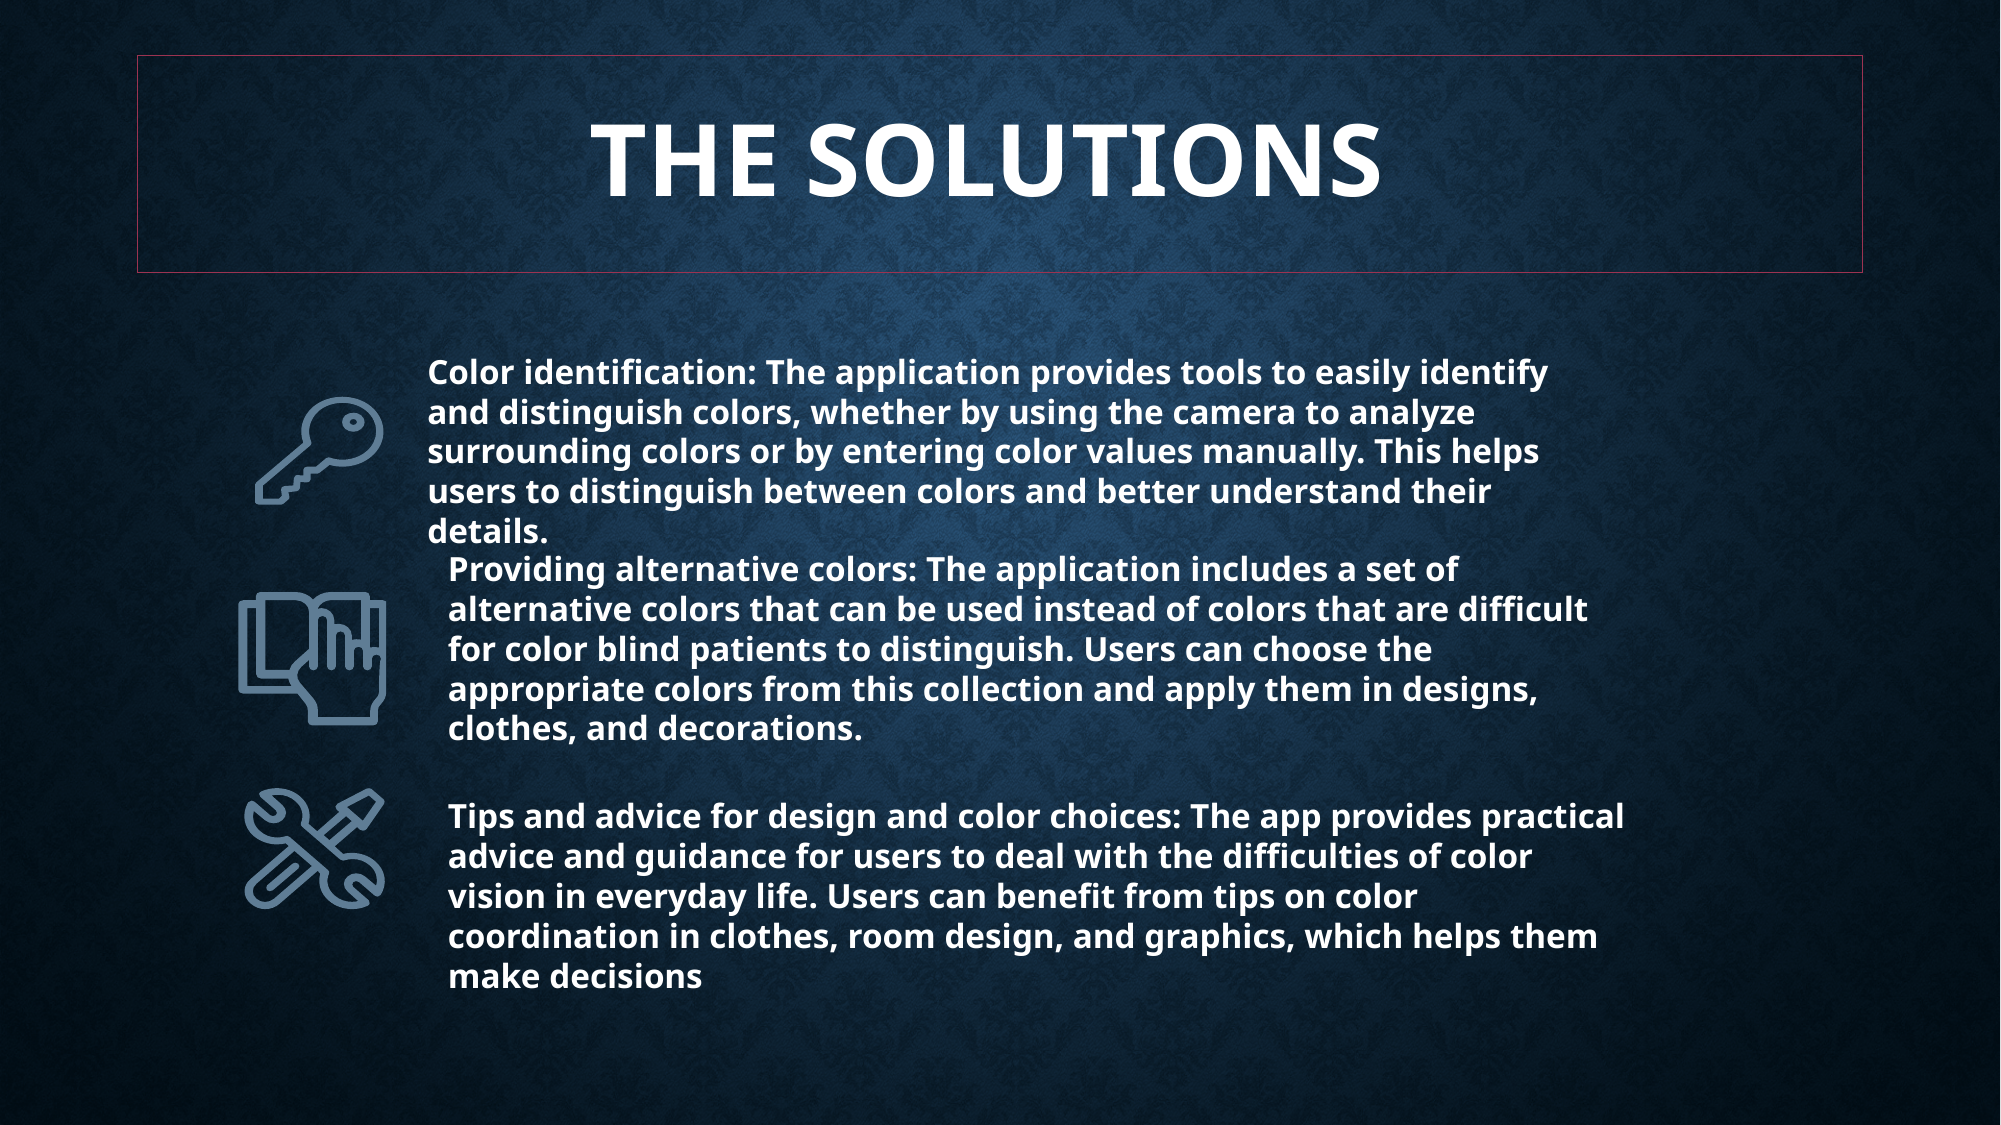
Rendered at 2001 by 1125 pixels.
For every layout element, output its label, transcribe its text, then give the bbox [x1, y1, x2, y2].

title The Solutions [137, 55, 1863, 273]
text_box [238, 592, 387, 726]
text_box Providing alternative colors: The application includes a set of alternative colors that can be used instead of colors that are difficult for color blind patients to distinguish. Users can choose the appropriate colors from this collection and apply them in designs, clothes, and decorations. [433, 540, 1646, 755]
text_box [254, 396, 388, 506]
text_box Tips and advice for design and color choices: The app provides practical advice and guidance for users to deal with the difficulties of color vision in everyday life. Users can benefit from tips on color coordination in clothes, room design, and graphics, which helps them make decisions [433, 787, 1646, 1003]
text_box Color identification: The application provides tools to easily identify and distinguish colors, whether by using the camera to analyze surrounding colors or by entering color values manually. This helps users to distinguish between colors and better understand their details. [412, 343, 1626, 558]
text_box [241, 787, 388, 910]
